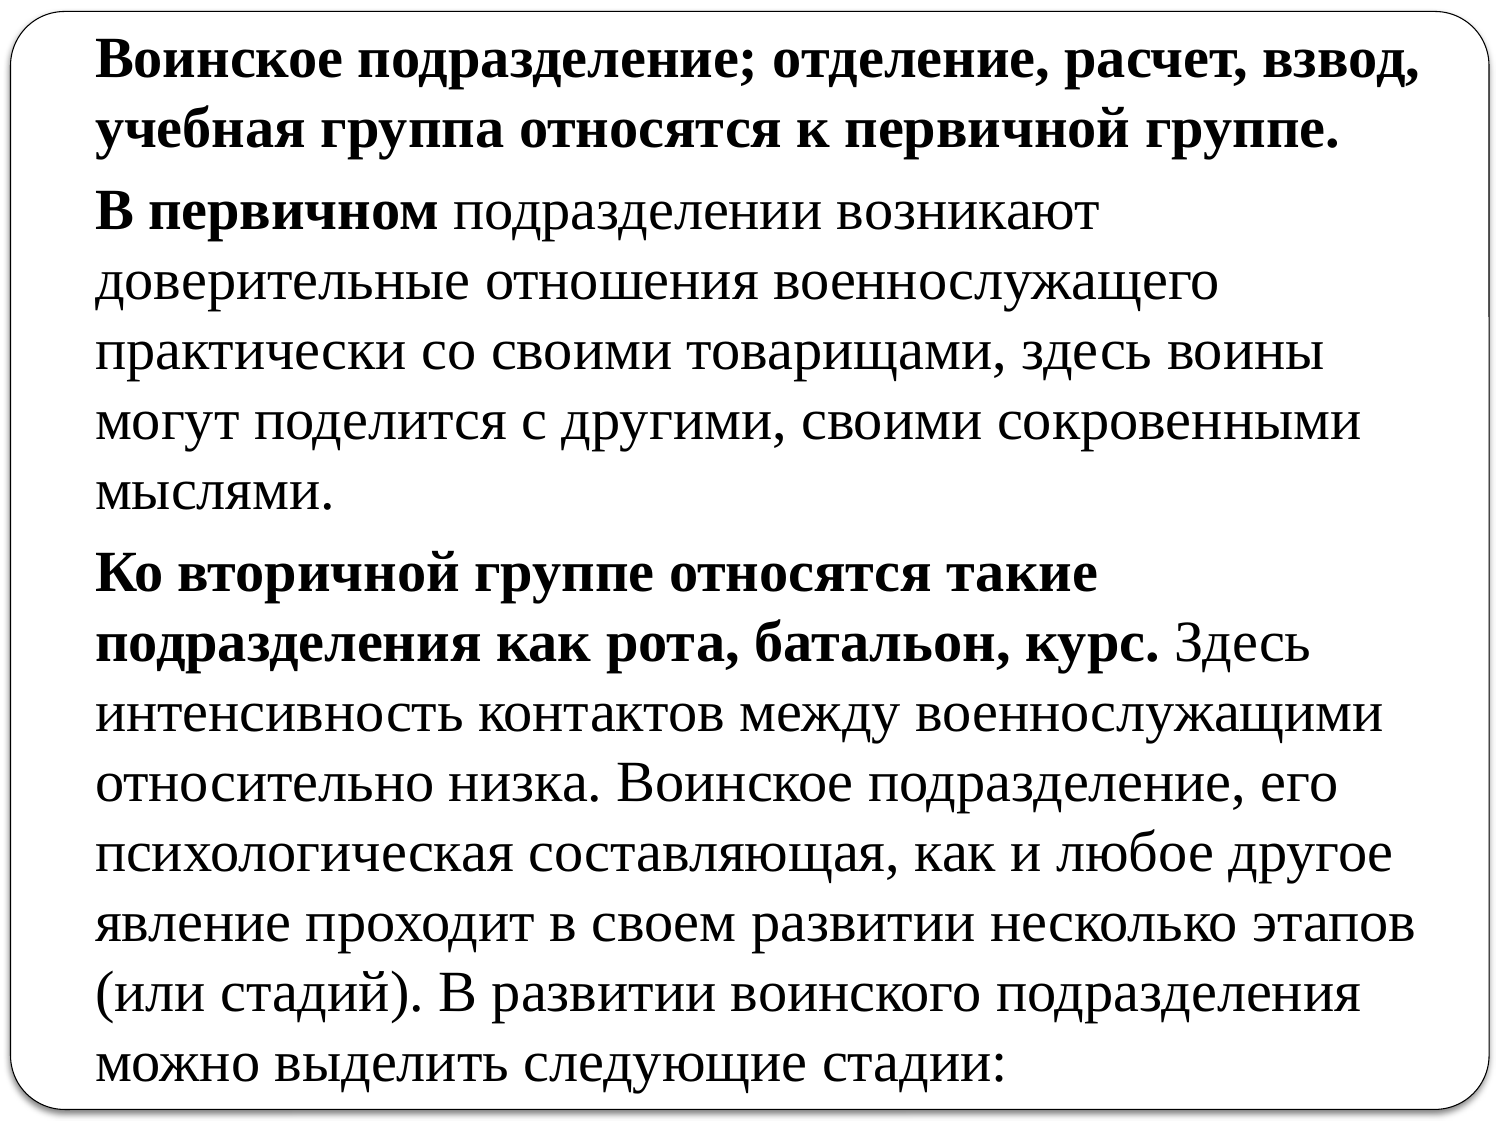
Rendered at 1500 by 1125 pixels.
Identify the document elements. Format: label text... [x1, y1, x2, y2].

list Воинское подразделение; отделение, расчет, взвод, учебная группа относятся к первичной группе. В первичном подразделении возникают доверительные отношения военнослужащего практически со своими товарищами, здесь воины могут поделится с другими, своими сокровенными мыслями. Ко вторичной группе относятся такие подразделения как рота, батальон, курс. Здесь интенсивность контактов между военнослужащими относительно низка. Воинское подразделение, его психологическая составляющая, как и любое другое явление проходит в своем развитии несколько этапов (или стадий). В развитии воинского подразделения можно выделить следующие стадии: [35, 11, 1465, 976]
